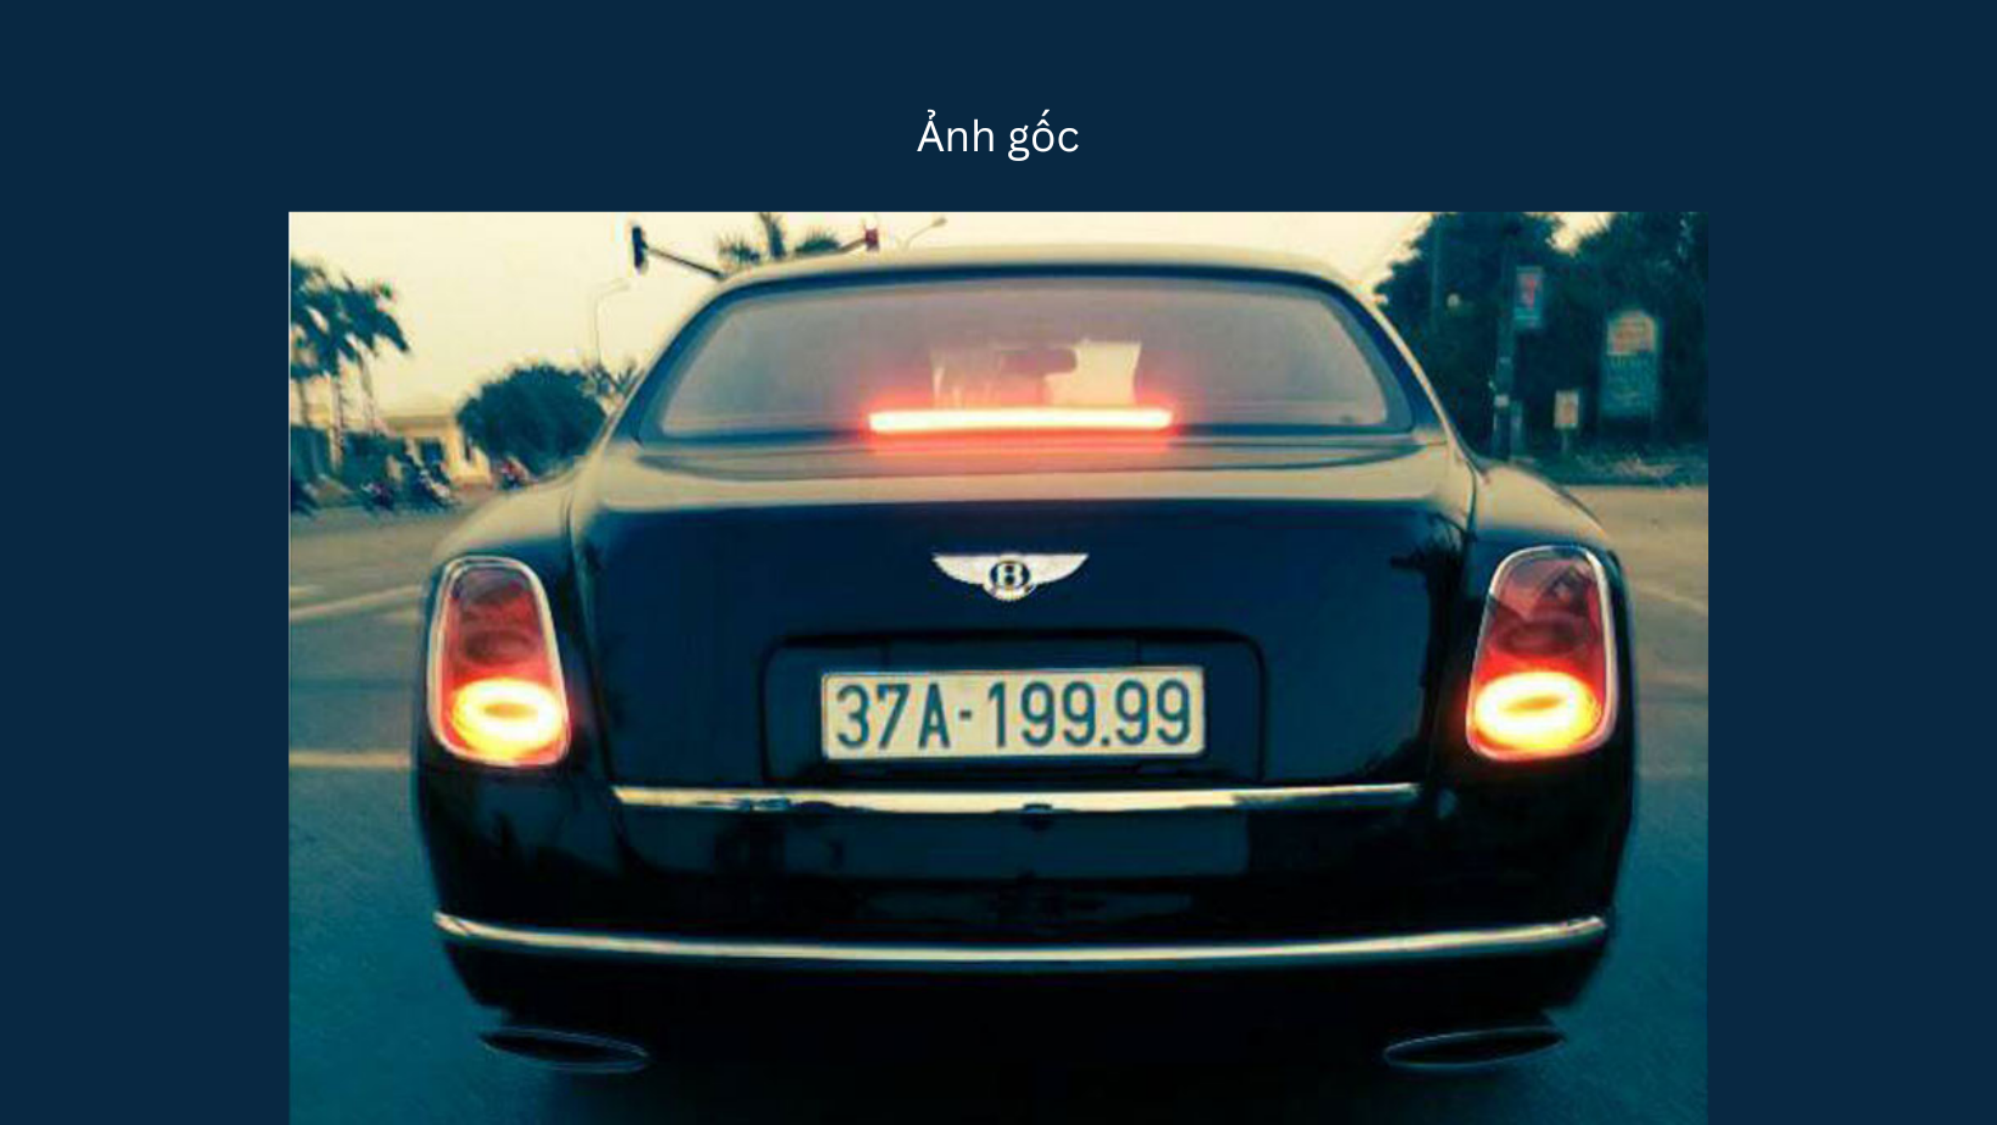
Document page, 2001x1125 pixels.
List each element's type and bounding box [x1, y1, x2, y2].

list [0, 0, 1997, 1125]
